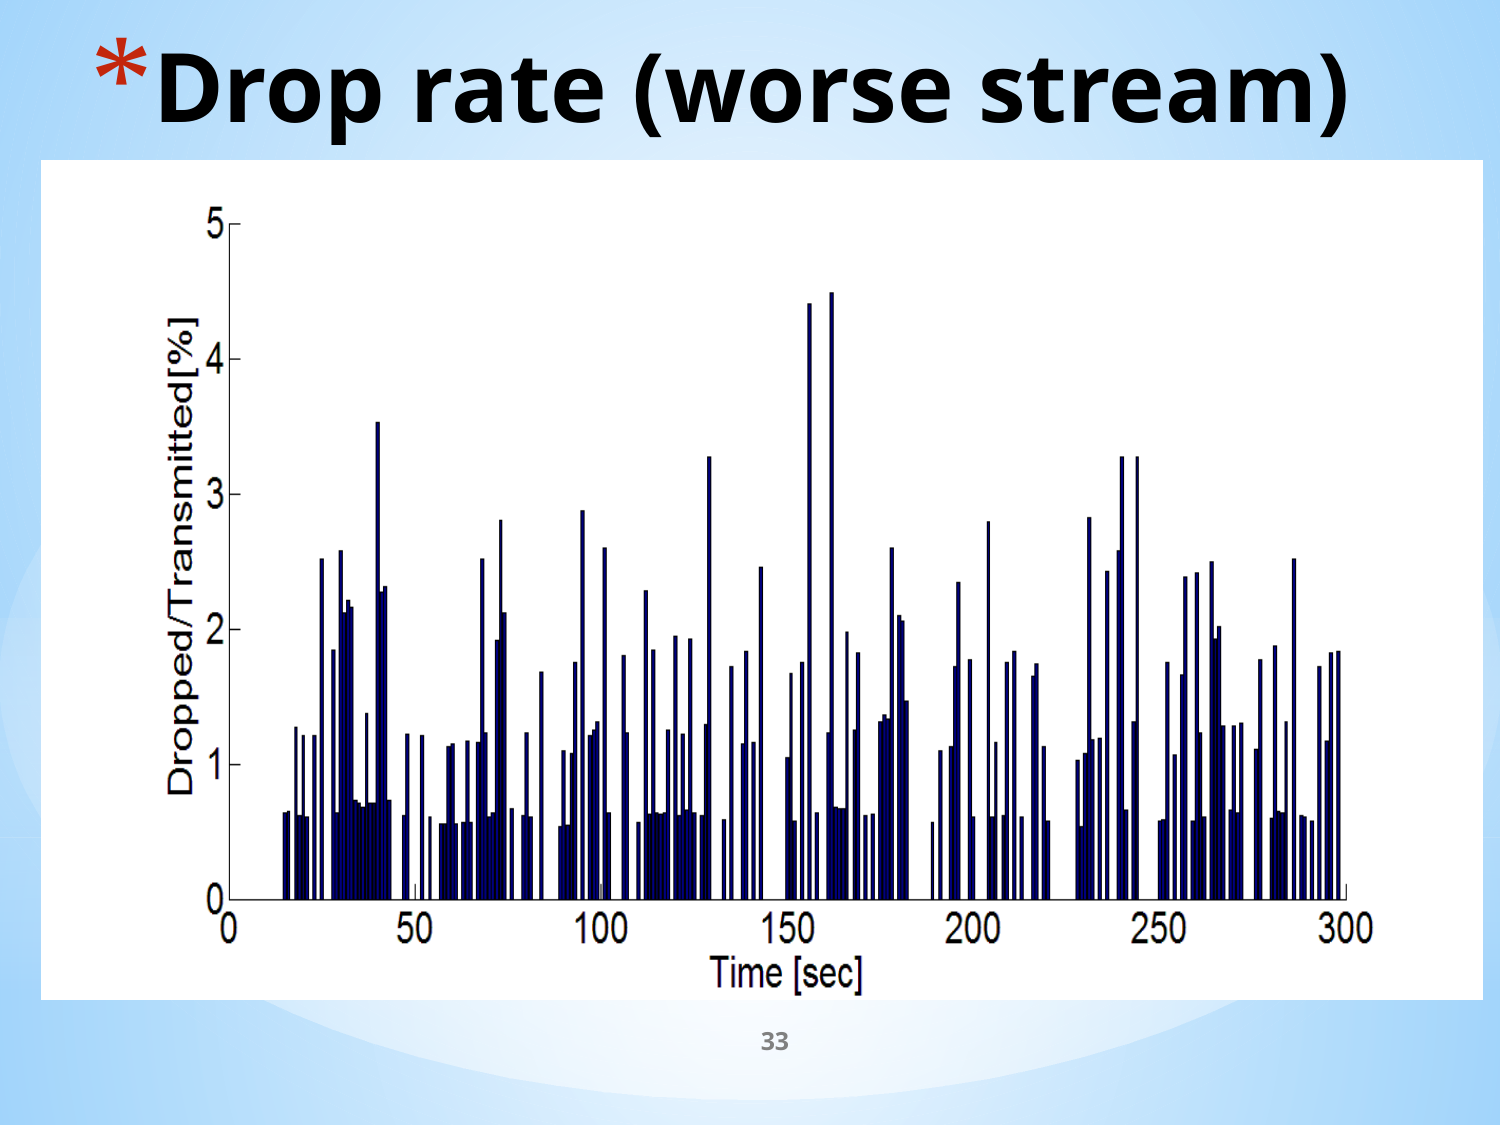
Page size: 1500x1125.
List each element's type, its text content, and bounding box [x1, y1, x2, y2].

picture [41, 160, 1483, 1000]
footer [75, 1012, 624, 1073]
slide_number 33 [624, 1012, 925, 1073]
title Drop rate (worse stream) [76, 19, 1410, 158]
